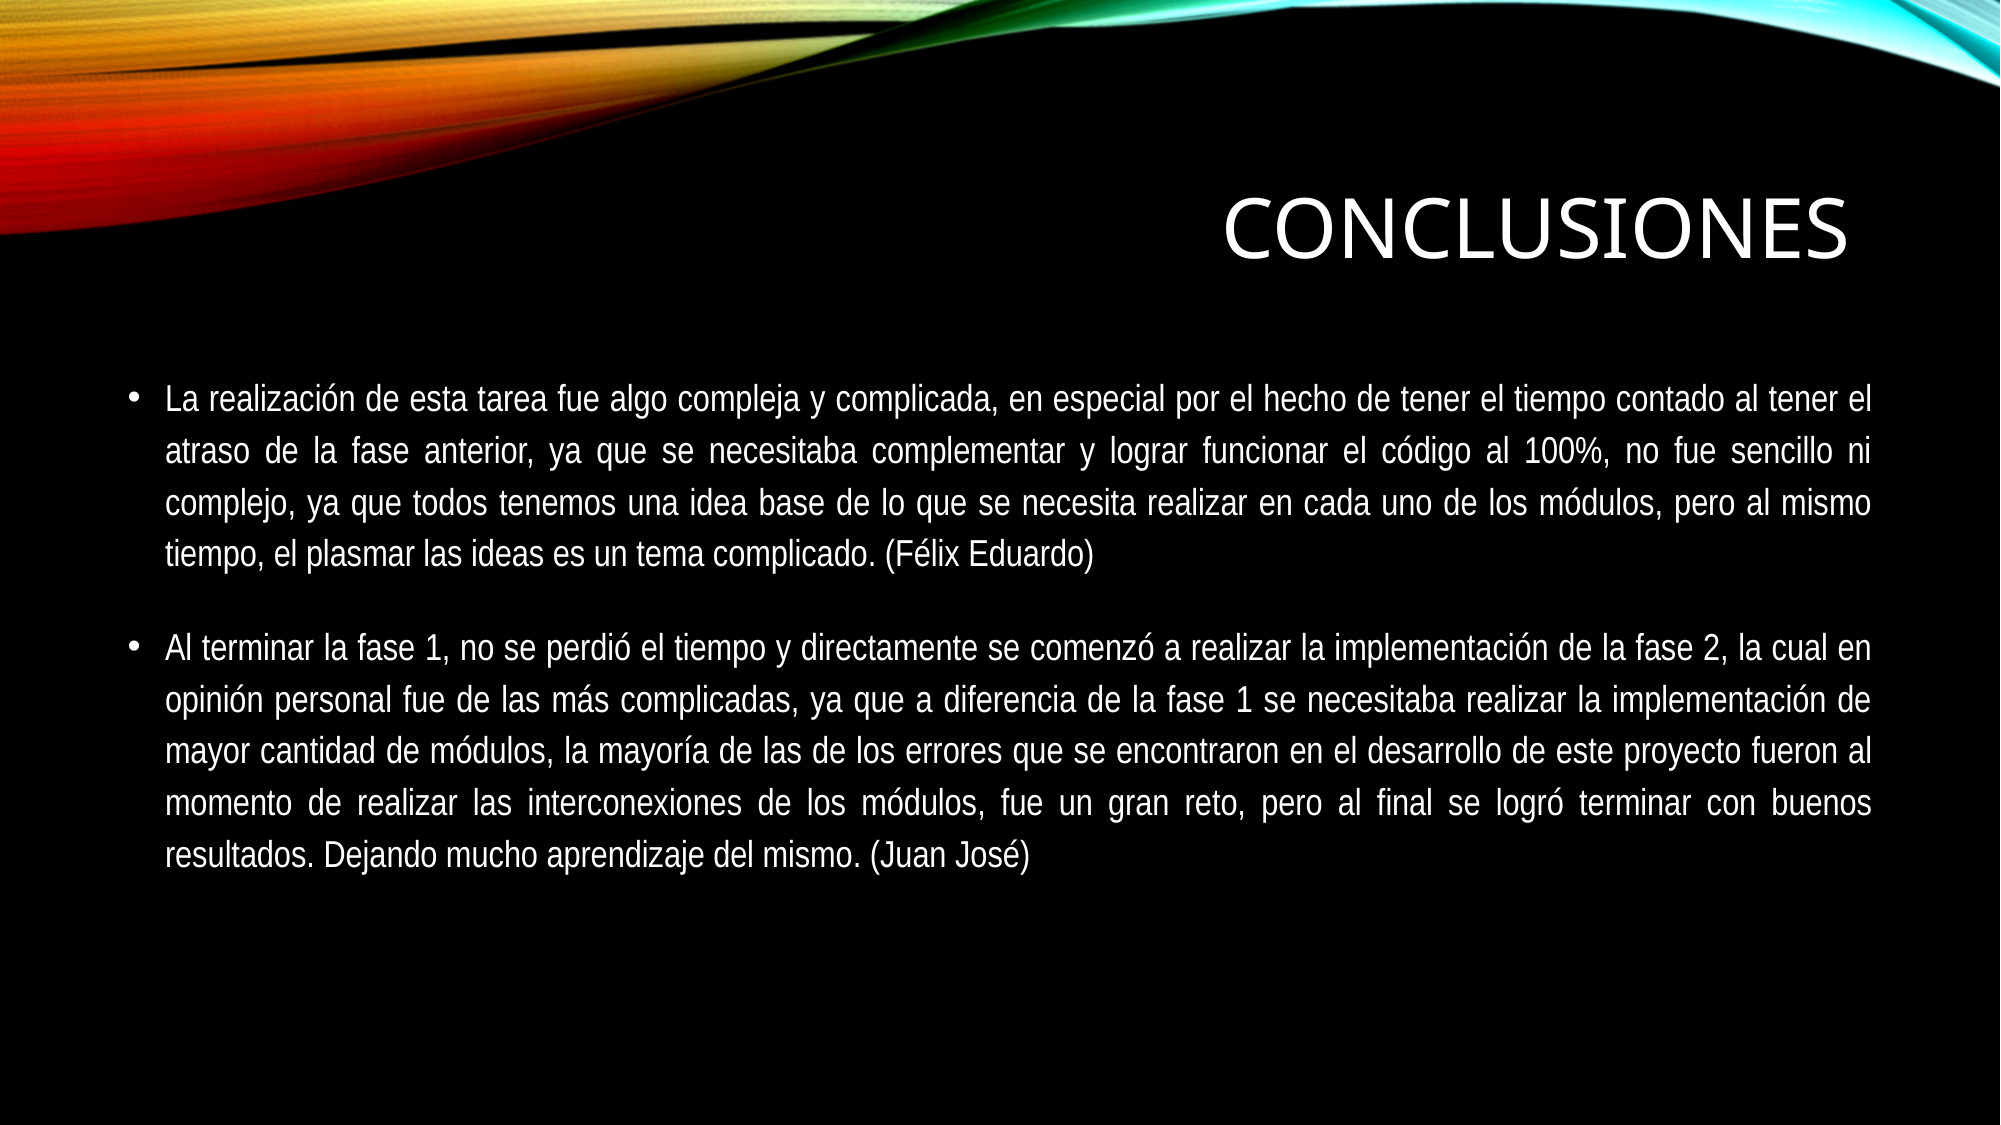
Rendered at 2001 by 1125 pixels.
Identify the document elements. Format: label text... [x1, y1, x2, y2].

title Conclusiones [474, 125, 1888, 338]
picture [0, 0, 2000, 237]
list La realización de esta tarea fue algo compleja y complicada, en especial por el hecho de tener el tiempo contado al tener el atraso de la fase anterior, ya que se necesitaba complementar y lograr funcionar el código al 100%, no fue sencillo ni complejo, ya que todos tenemos una idea base de lo que se necesita realizar en cada uno de los módulos, pero al mismo tiempo, el plasmar las ideas es un tema complicado. (Félix Eduardo) Al terminar la fase 1, no se perdió el tiempo y directamente se comenzó a realizar la implementación de la fase 2, la cual en opinión personal fue de las más complicadas, ya que a diferencia de la fase 1 se necesitaba realizar la implementación de mayor cantidad de módulos, la mayoría de las de los errores que se encontraron en el desarrollo de este proyecto fueron al momento de realizar las interconexiones de los módulos, fue un gran reto, pero al final se logró terminar con buenos resultados. Dejando mucho aprendizaje del mismo. (Juan José) [112, 360, 1888, 1021]
